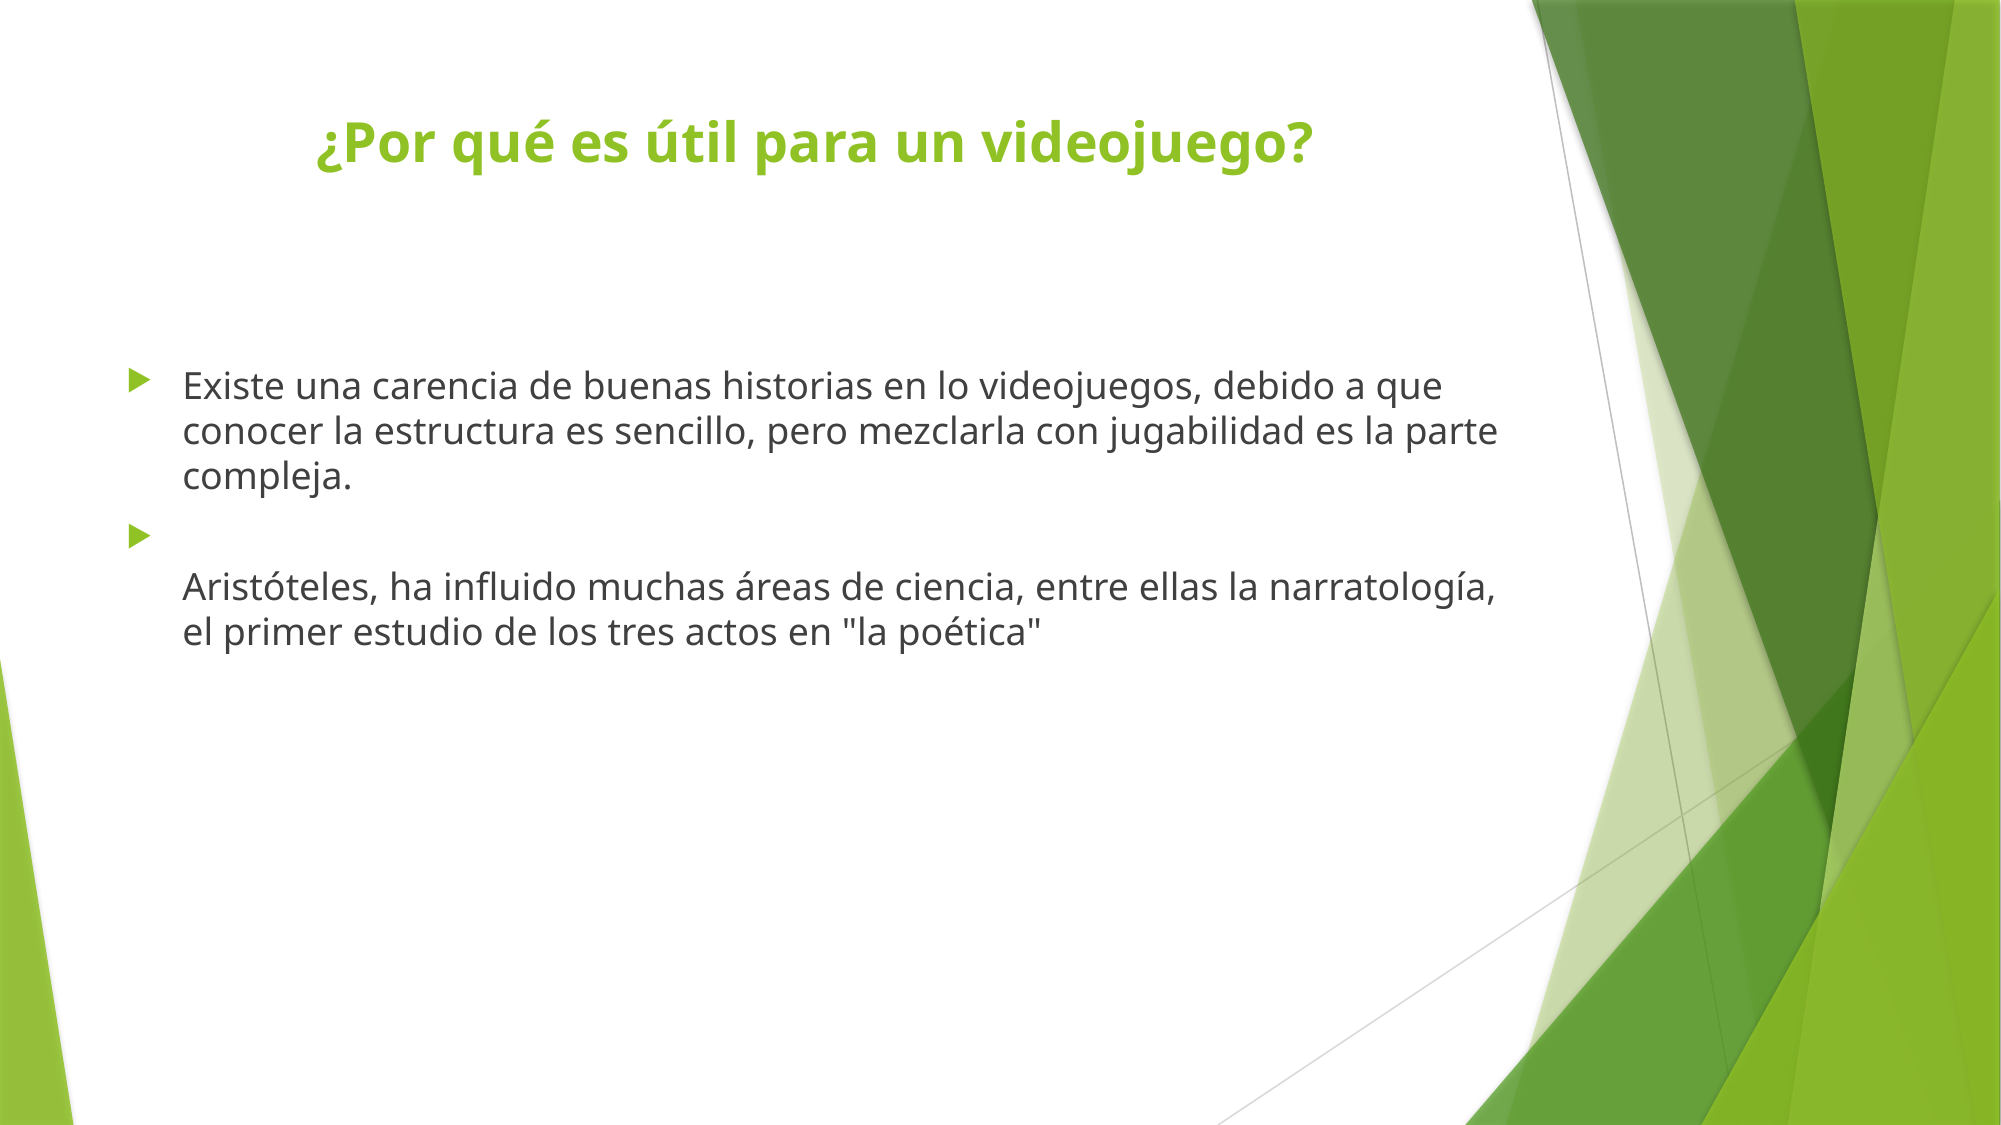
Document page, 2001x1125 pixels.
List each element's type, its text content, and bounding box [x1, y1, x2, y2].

list Existe una carencia de buenas historias en lo videojuegos, debido a que conocer la estructura es sencillo, pero mezclarla con jugabilidad es la parte compleja. Aristóteles, ha influido muchas áreas de ciencia, entre ellas la narratología, el primer estudio de los tres actos en "la poética" [111, 354, 1522, 992]
title ¿Por qué es útil para un videojuego? [111, 99, 1522, 317]
